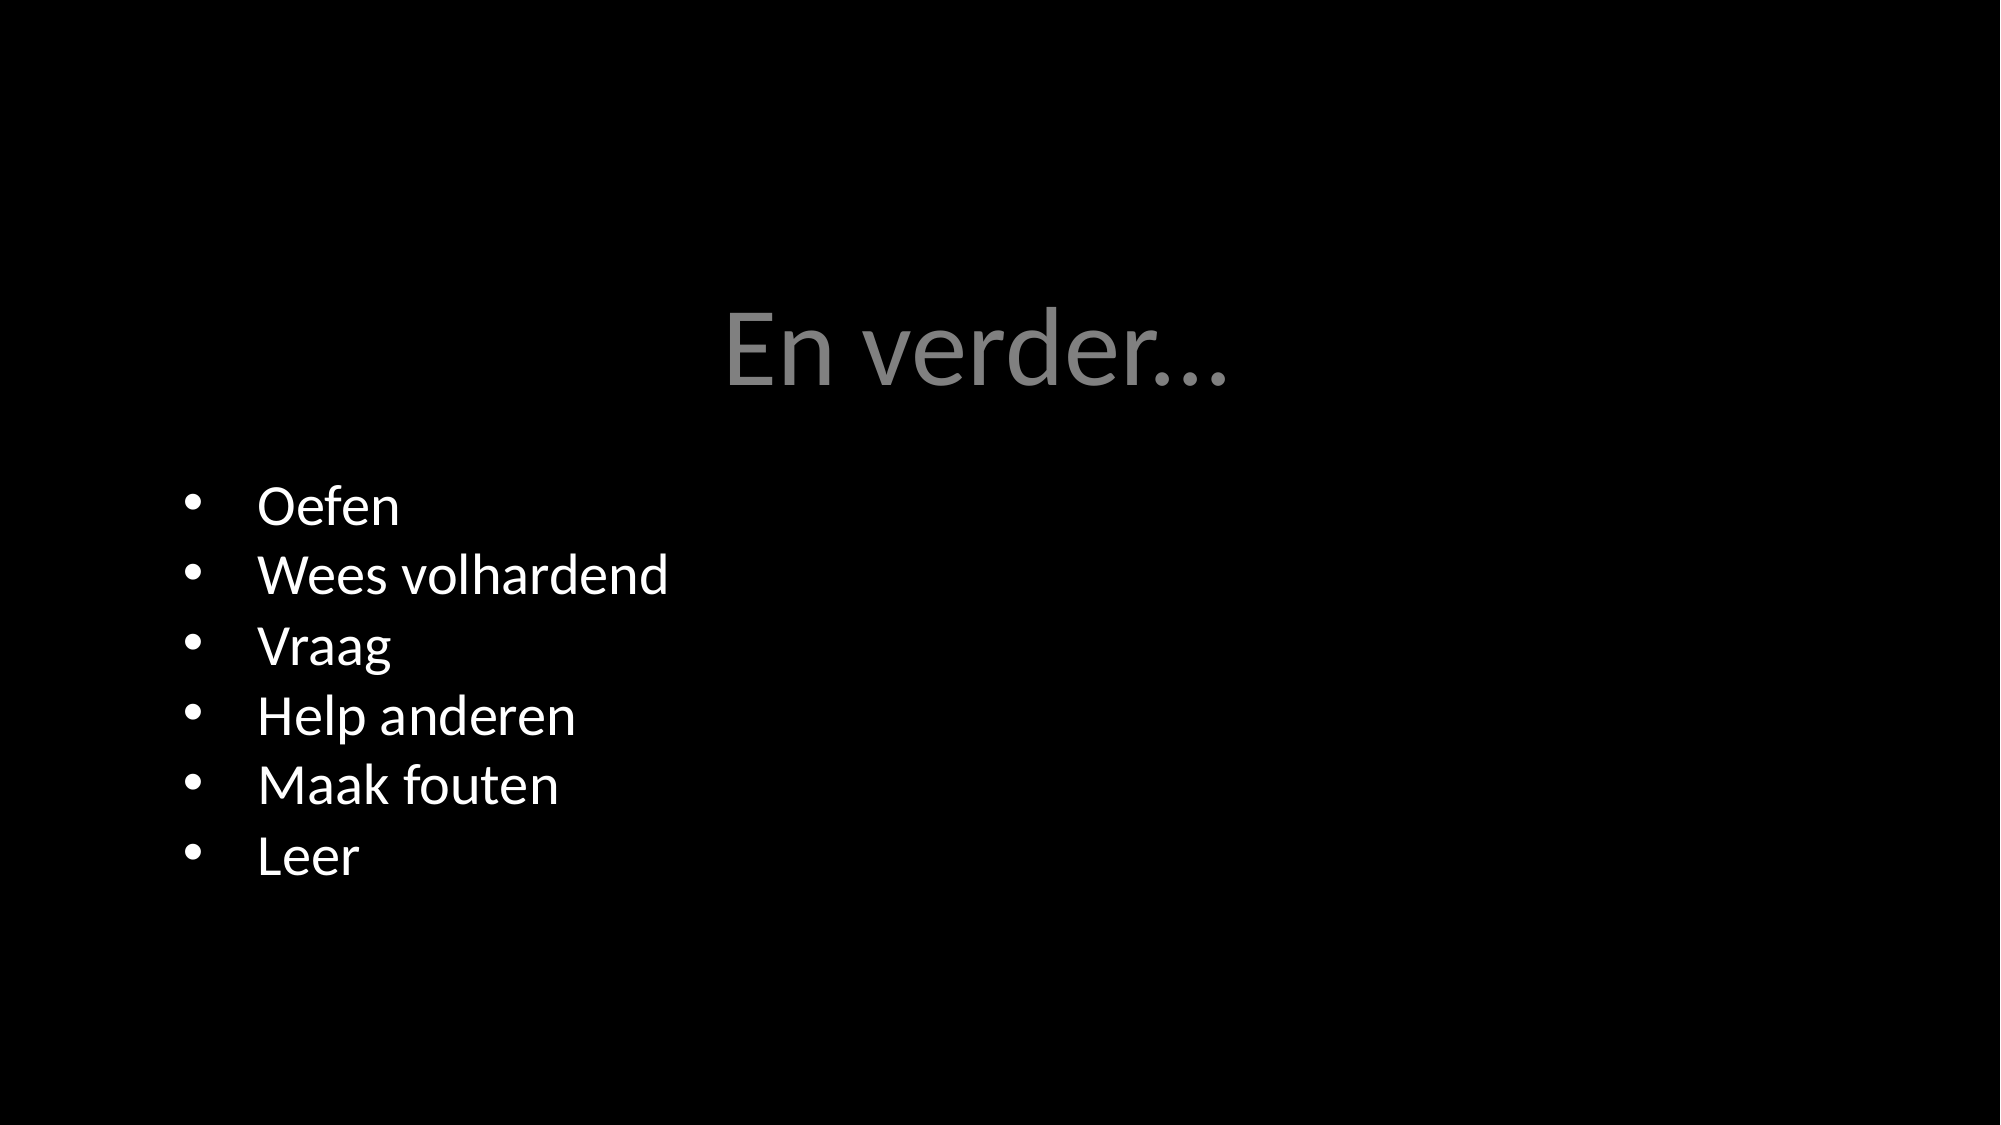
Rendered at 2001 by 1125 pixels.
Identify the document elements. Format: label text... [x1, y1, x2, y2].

text_box Oefen Wees volhardend Vraag Help anderen Maak fouten Leer [168, 459, 1564, 894]
subtitle En verder... [228, 281, 1729, 553]
